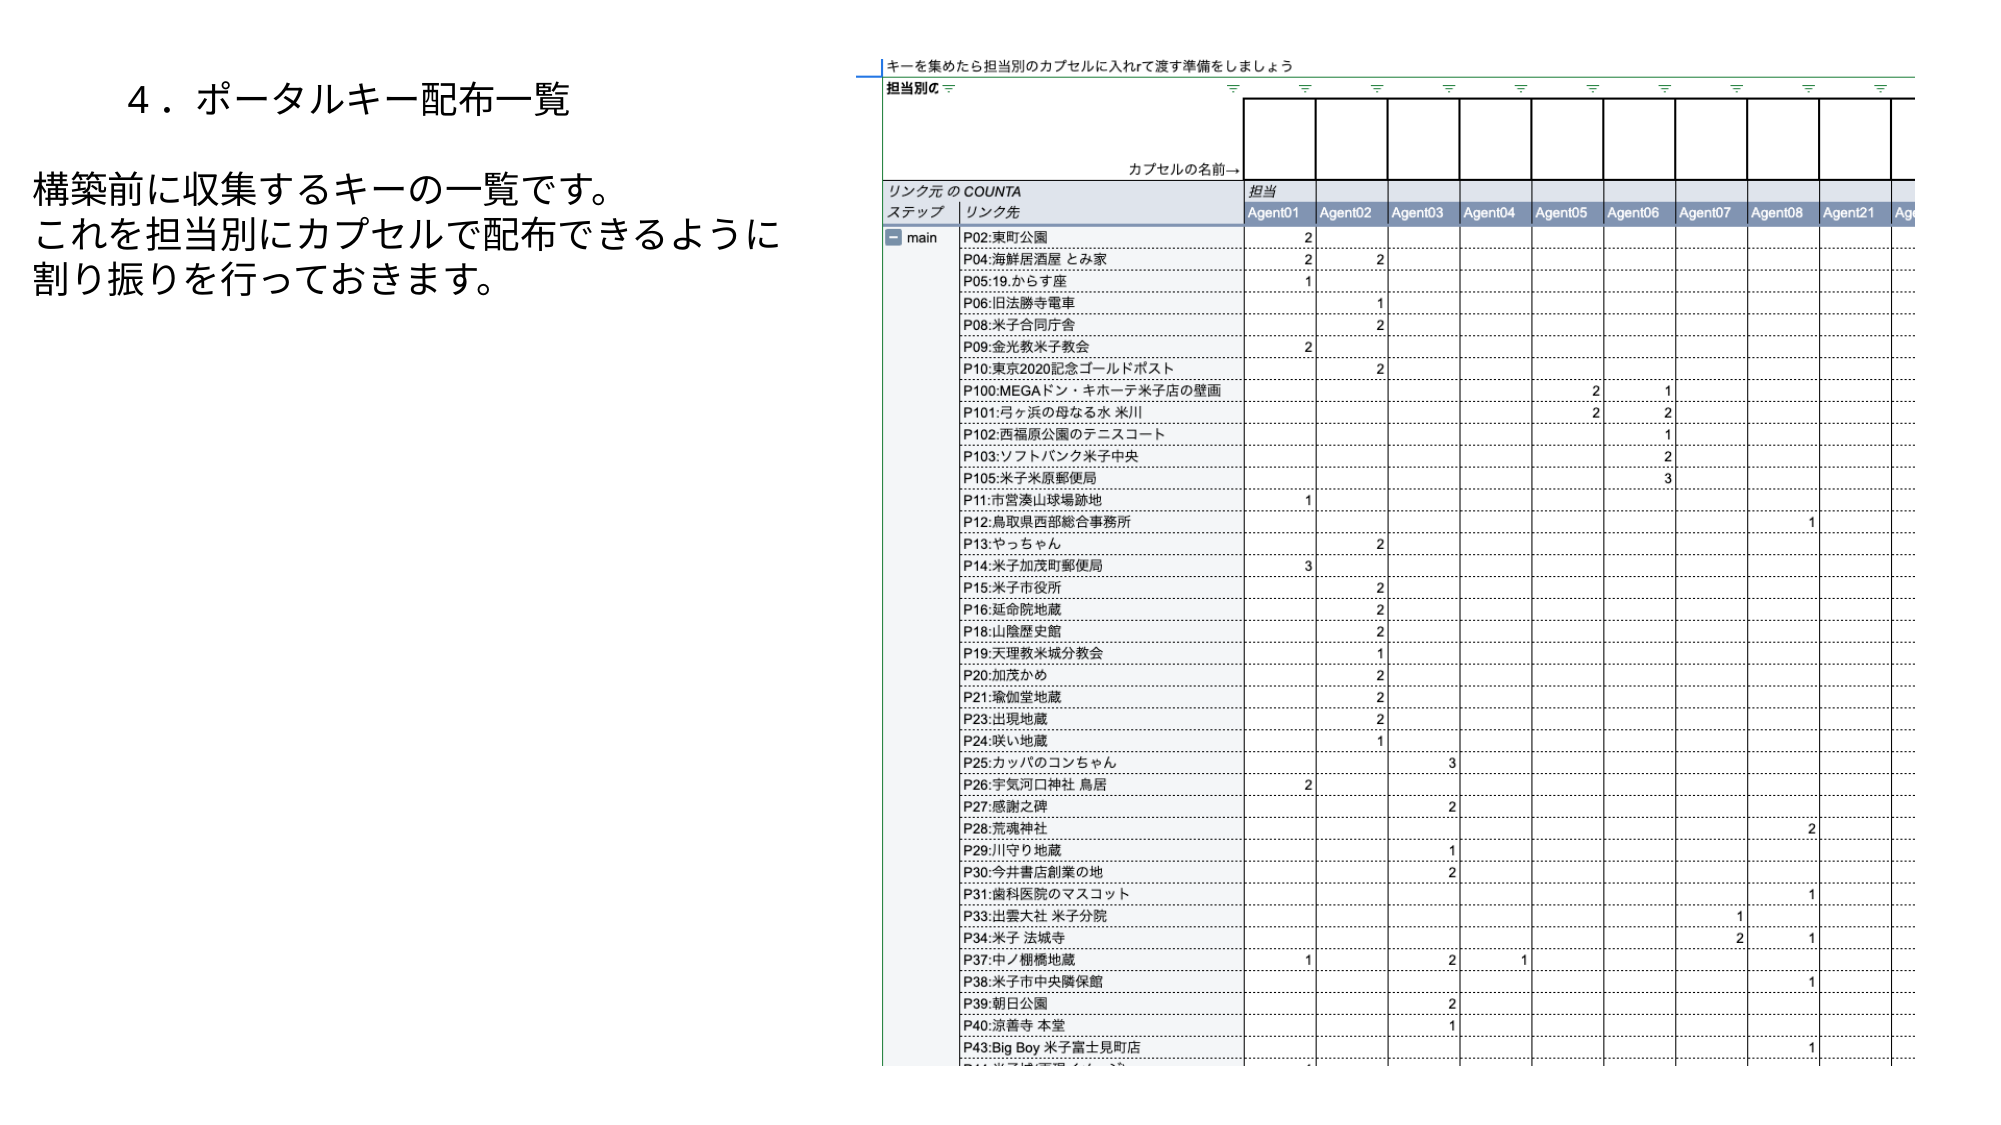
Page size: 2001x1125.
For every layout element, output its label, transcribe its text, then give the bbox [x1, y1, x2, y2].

text_box 4．ポータルキー配布一覧 [113, 68, 586, 129]
picture [855, 58, 1916, 1067]
text_box 構築前に収集するキーの一覧です。 これを担当別にカプセルで配布できるように 割り振りを行っておきます。 [17, 158, 797, 309]
